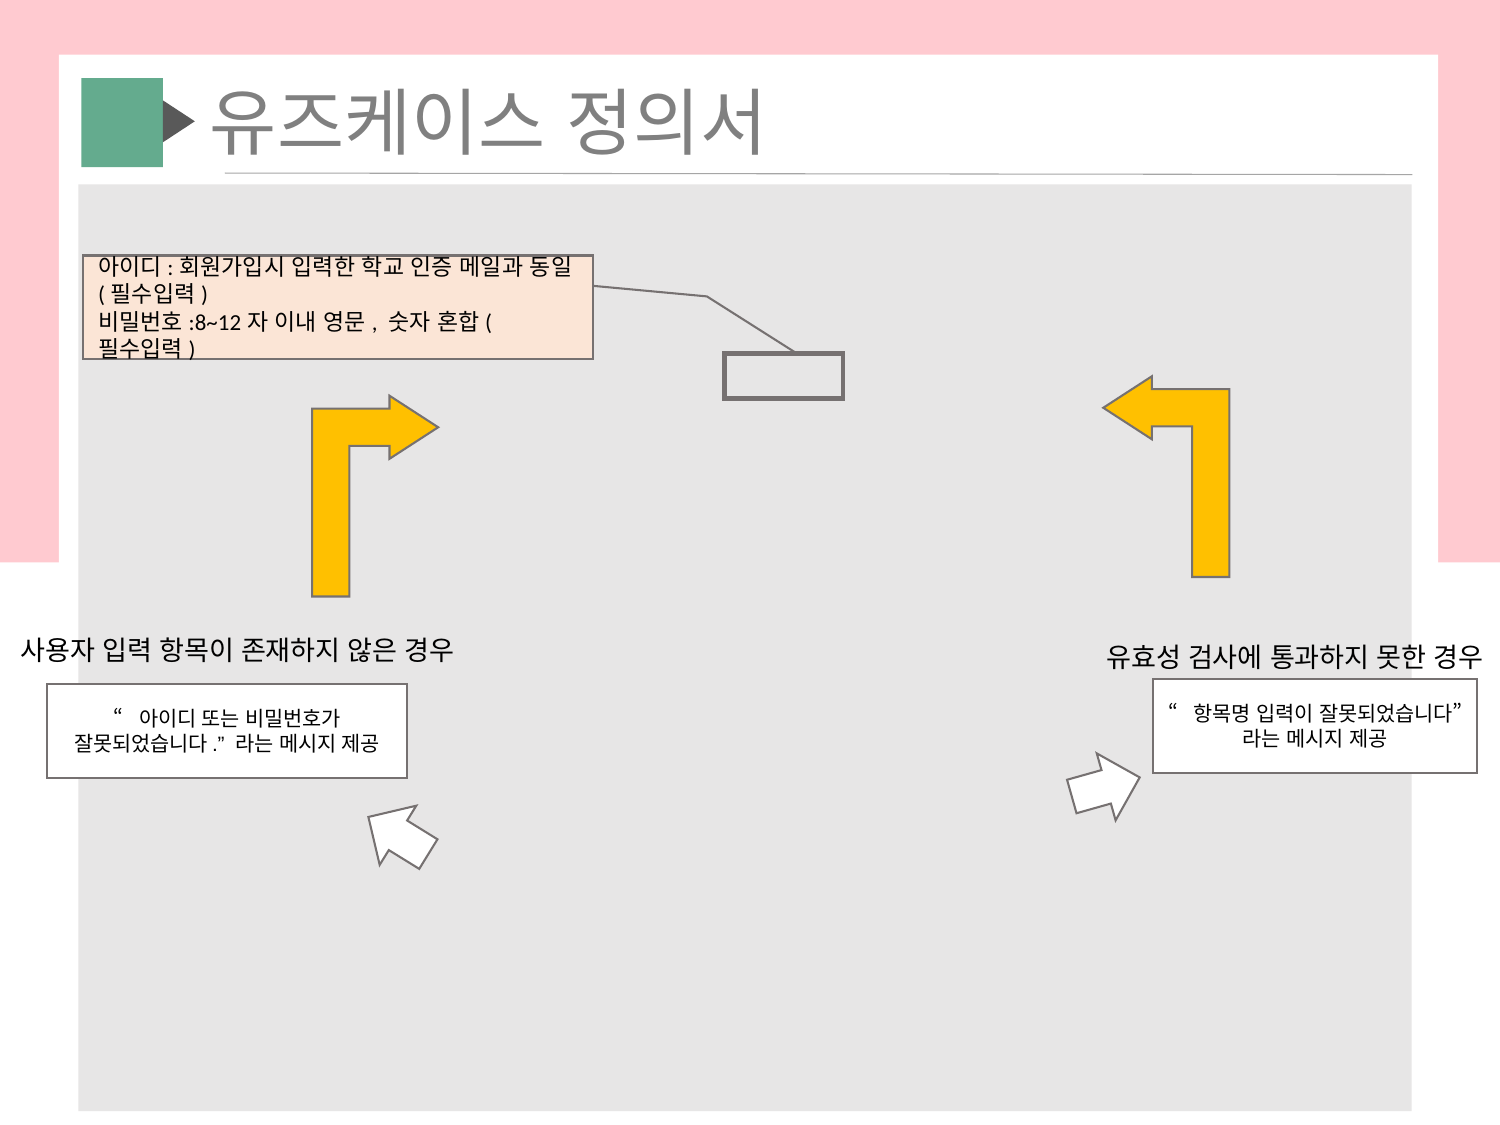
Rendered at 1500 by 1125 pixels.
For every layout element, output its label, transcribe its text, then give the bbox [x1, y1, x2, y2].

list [469, 196, 1063, 1115]
text_box “아이디 또는 비밀번호가 잘못되었습니다.” 라는 메시지 제공 [46, 683, 408, 779]
text_box 유효성 검사에 통과하지 못한 경우 [1070, 633, 1500, 681]
text_box [1101, 374, 1231, 579]
text_box [367, 804, 439, 871]
text_box 사용자 입력 항목이 존재하지 않은 경우 [5, 625, 469, 673]
text_box [311, 393, 441, 598]
text_box [1065, 751, 1142, 824]
text_box “항목명 입력이 잘못되었습니다” 라는 메시지 제공 [1152, 678, 1478, 774]
text_box 아이디:회원가입시 입력한 학교 인증 메일과 동일(필수입력) 비밀번호:8~12자 이내 영문, 숫자 혼합(필수입력) [82, 254, 469, 360]
title 유즈케이스 정의서 [194, 78, 1413, 174]
